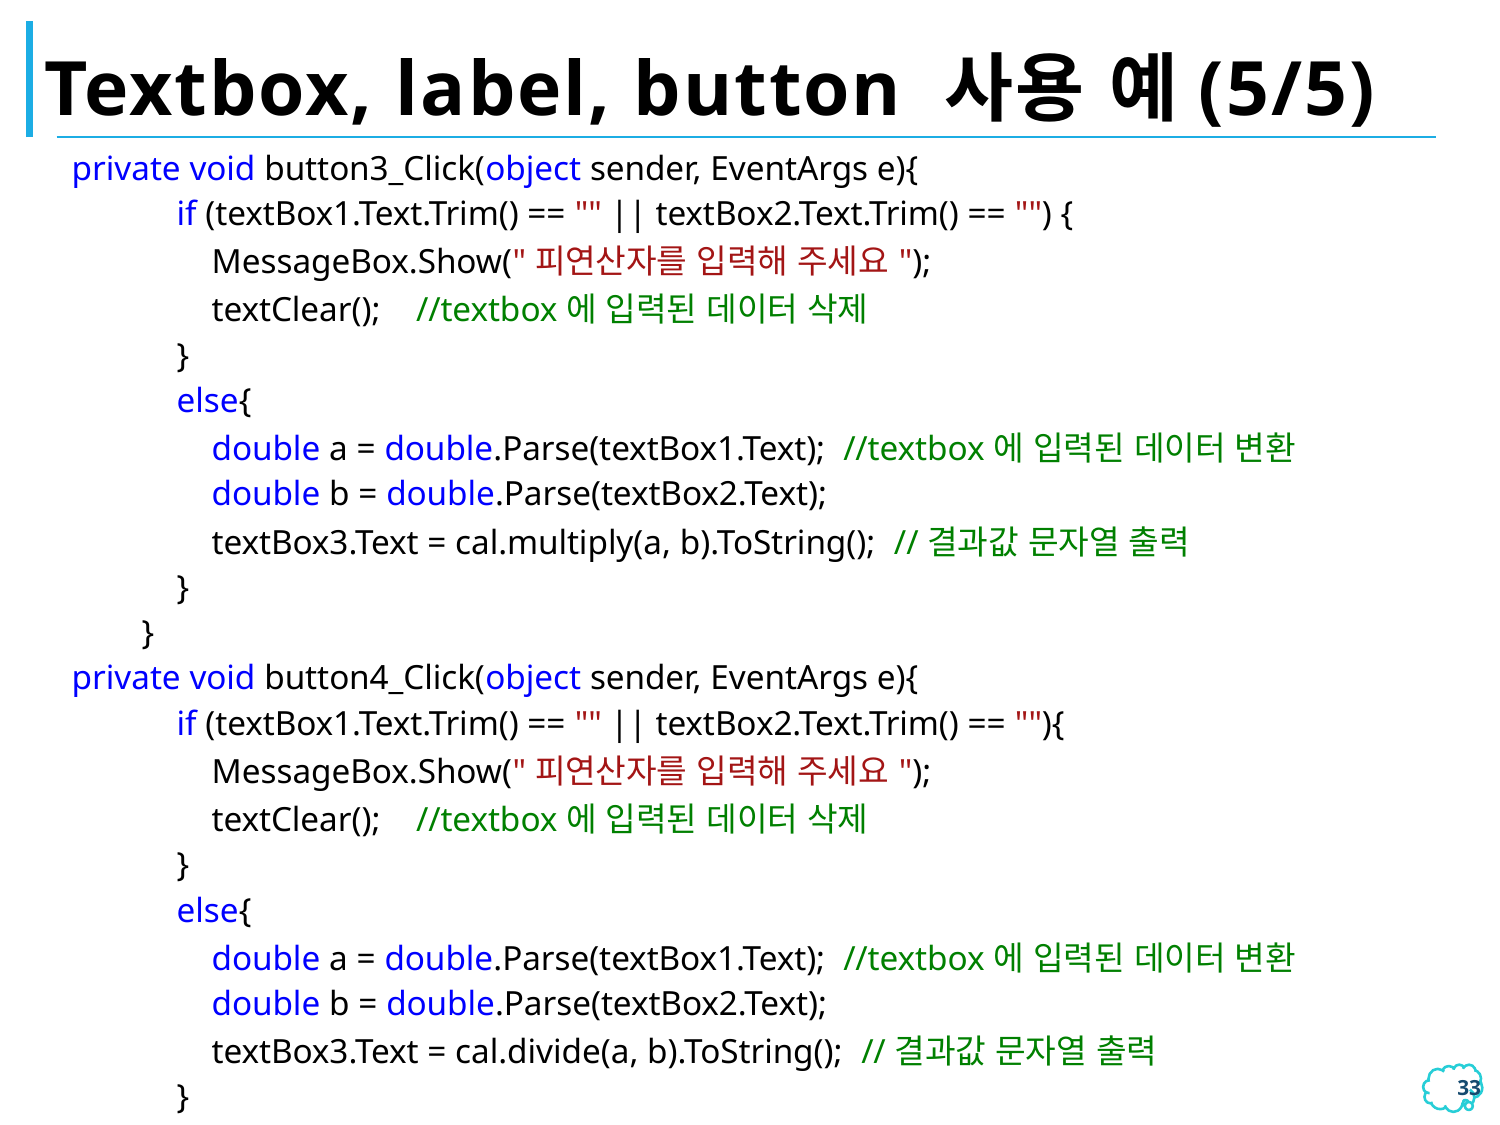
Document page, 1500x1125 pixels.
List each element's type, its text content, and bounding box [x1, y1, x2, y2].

slide_number 32 [1436, 1063, 1497, 1114]
title Textbox, label, button 사용 예(5/5) [29, 21, 1400, 138]
table_header private void button3_Click(object sender, EventArgs e){ if (textBox1.Text.Trim() == "" || textBox2.Text.Trim() == "") { MessageBox.Show("피연산자를 입력해 주세요"); textClear(); //textbox에 입력된 데이터 삭제 } else{ double a = double.Parse(textBox1.Text); //textbox에 입력된 데이터 변환 double b = double.Parse(textBox2.Text); textBox3.Text = cal.multiply(a, b).ToString(); //결과값 문자열 출력 } } private void button4_Click(object sender, EventArgs e){ if (textBox1.Text.Trim() == "" || textBox2.Text.Trim() == ""){ MessageBox.Show("피연산자를 입력해 주세요"); textClear(); //textbox에 입력된 데이터 삭제 } else{ double a = double.Parse(textBox1.Text); //textbox에 입력된 데이터 변환 double b = double.Parse(textBox2.Text); textBox3.Text = cal.divide(a, b).ToString(); //결과값 문자열 출력 } } private void textClear()//textbox에 입력된 데이터 삭제 textBox1.Clear(); textBox2.Clear(); }} [57, 138, 1436, 1125]
